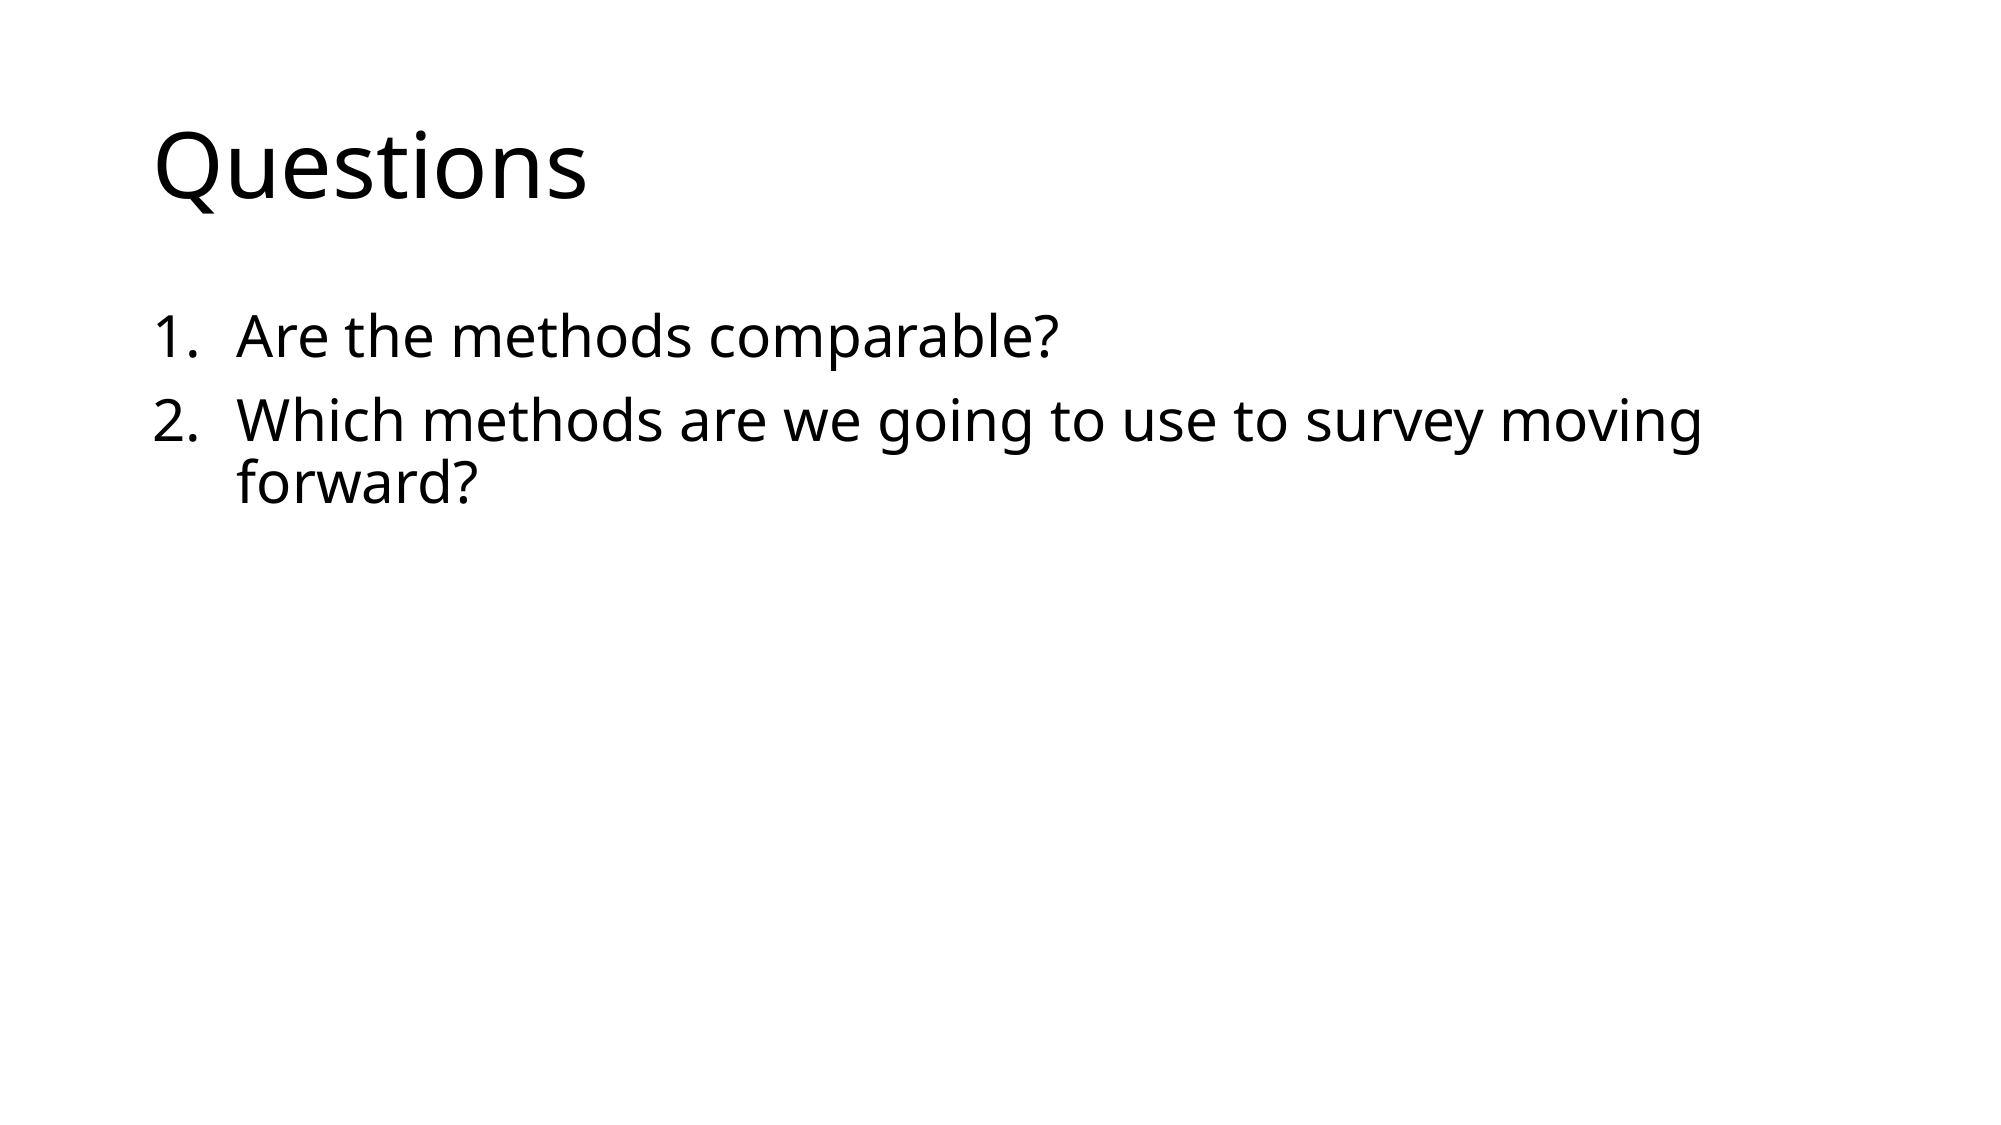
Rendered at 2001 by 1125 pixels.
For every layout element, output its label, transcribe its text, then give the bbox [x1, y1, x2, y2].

title Questions [137, 59, 1863, 278]
list Are the methods comparable? Which methods are we going to use to survey moving forward? [137, 299, 1863, 1014]
